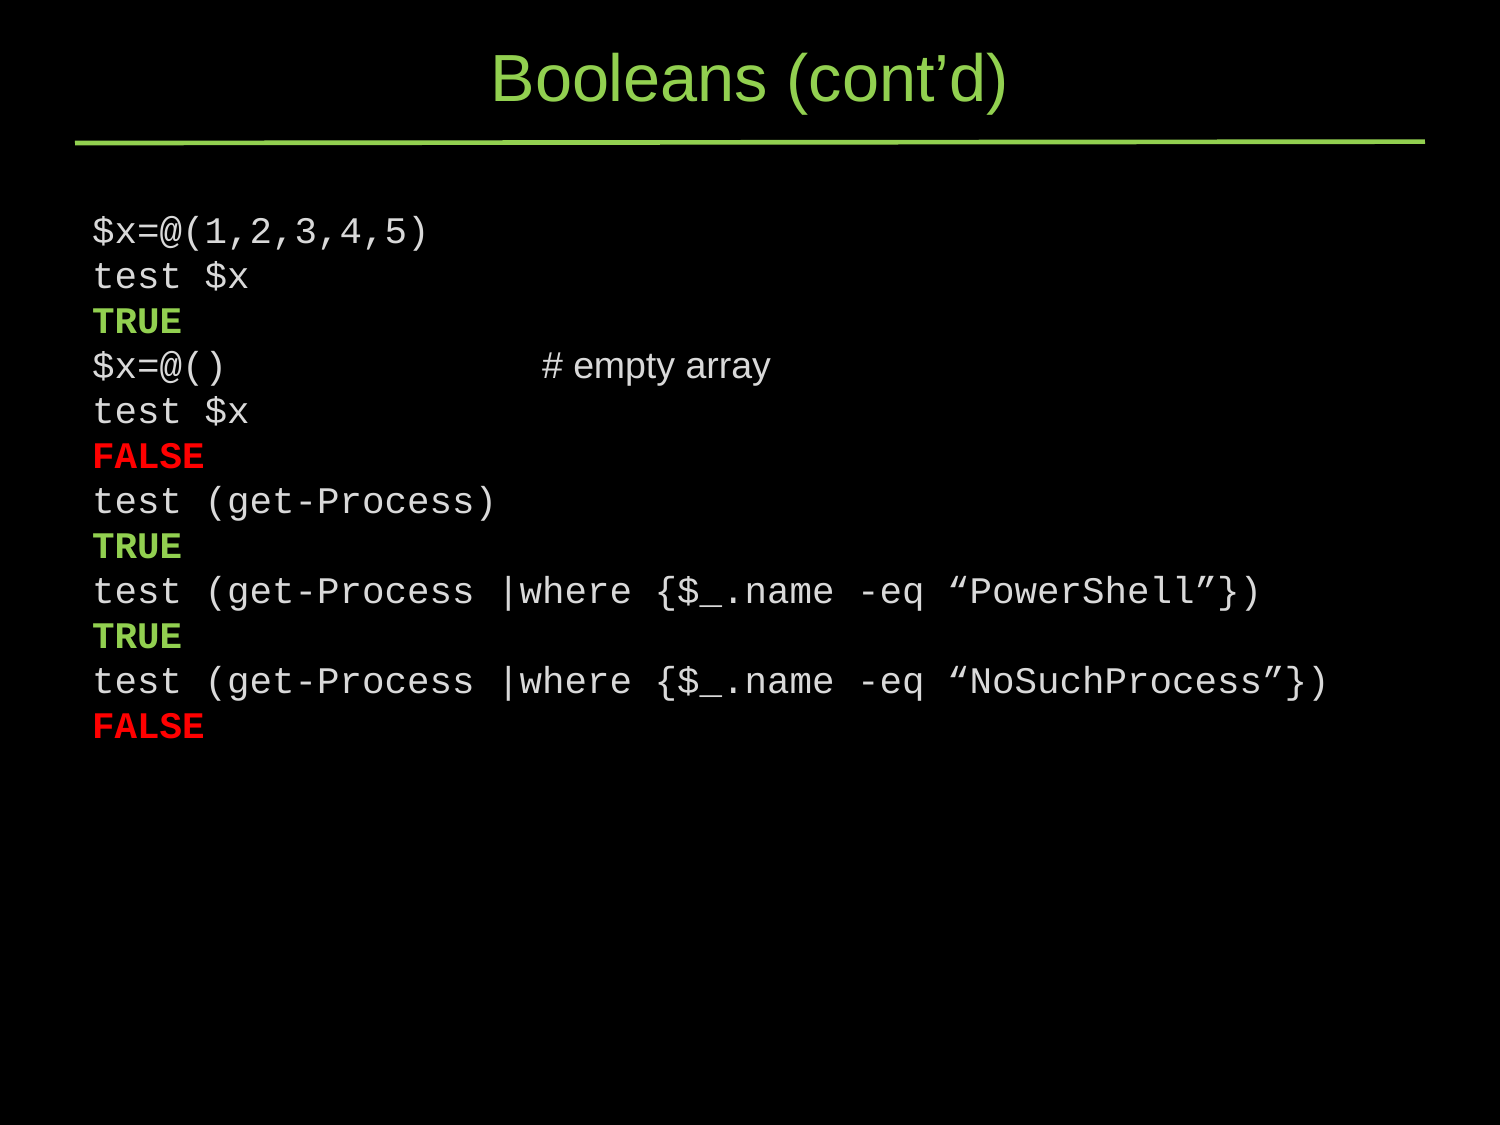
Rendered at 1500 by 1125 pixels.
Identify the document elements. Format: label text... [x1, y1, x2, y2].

title Booleans (cont’d) [77, 39, 1423, 123]
list $x=@(1,2,3,4,5) test $x TRUE $x=@() # empty array test $x FALSE test (get-Process) TRUE test (get-Process |where {$_.name -eq “PowerShell”}) TRUE test (get-Process |where {$_.name -eq “NoSuchProcess”}) FALSE [77, 198, 1423, 942]
